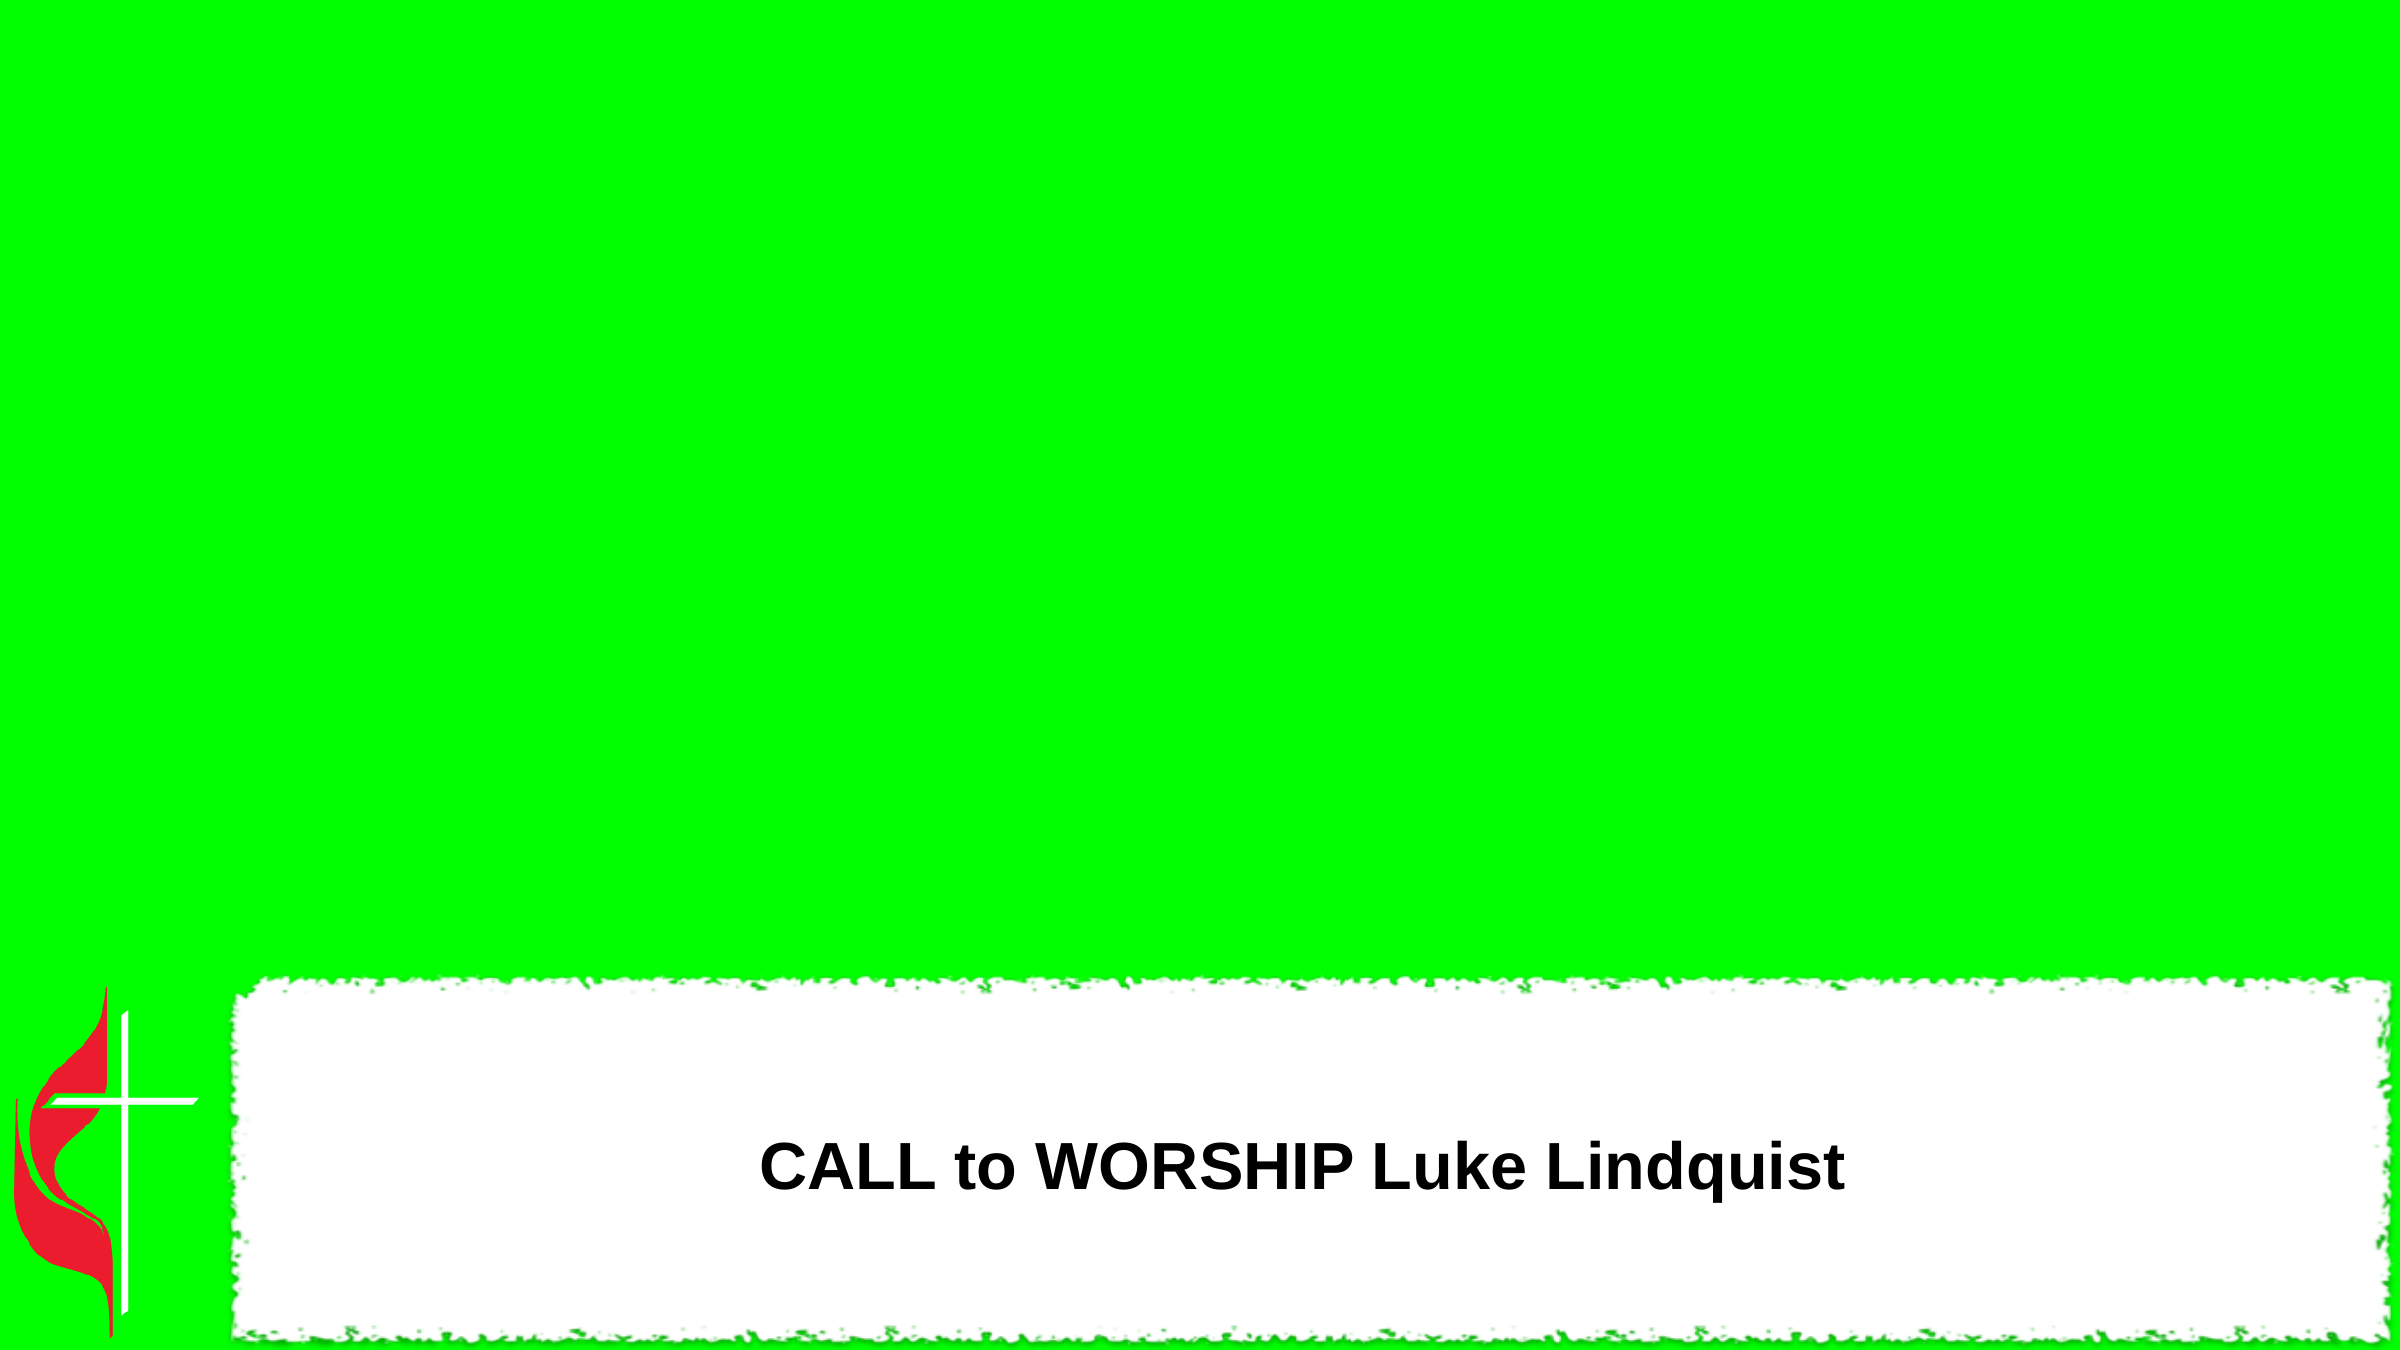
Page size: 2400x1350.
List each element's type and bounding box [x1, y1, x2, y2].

picture [0, 974, 2400, 1350]
